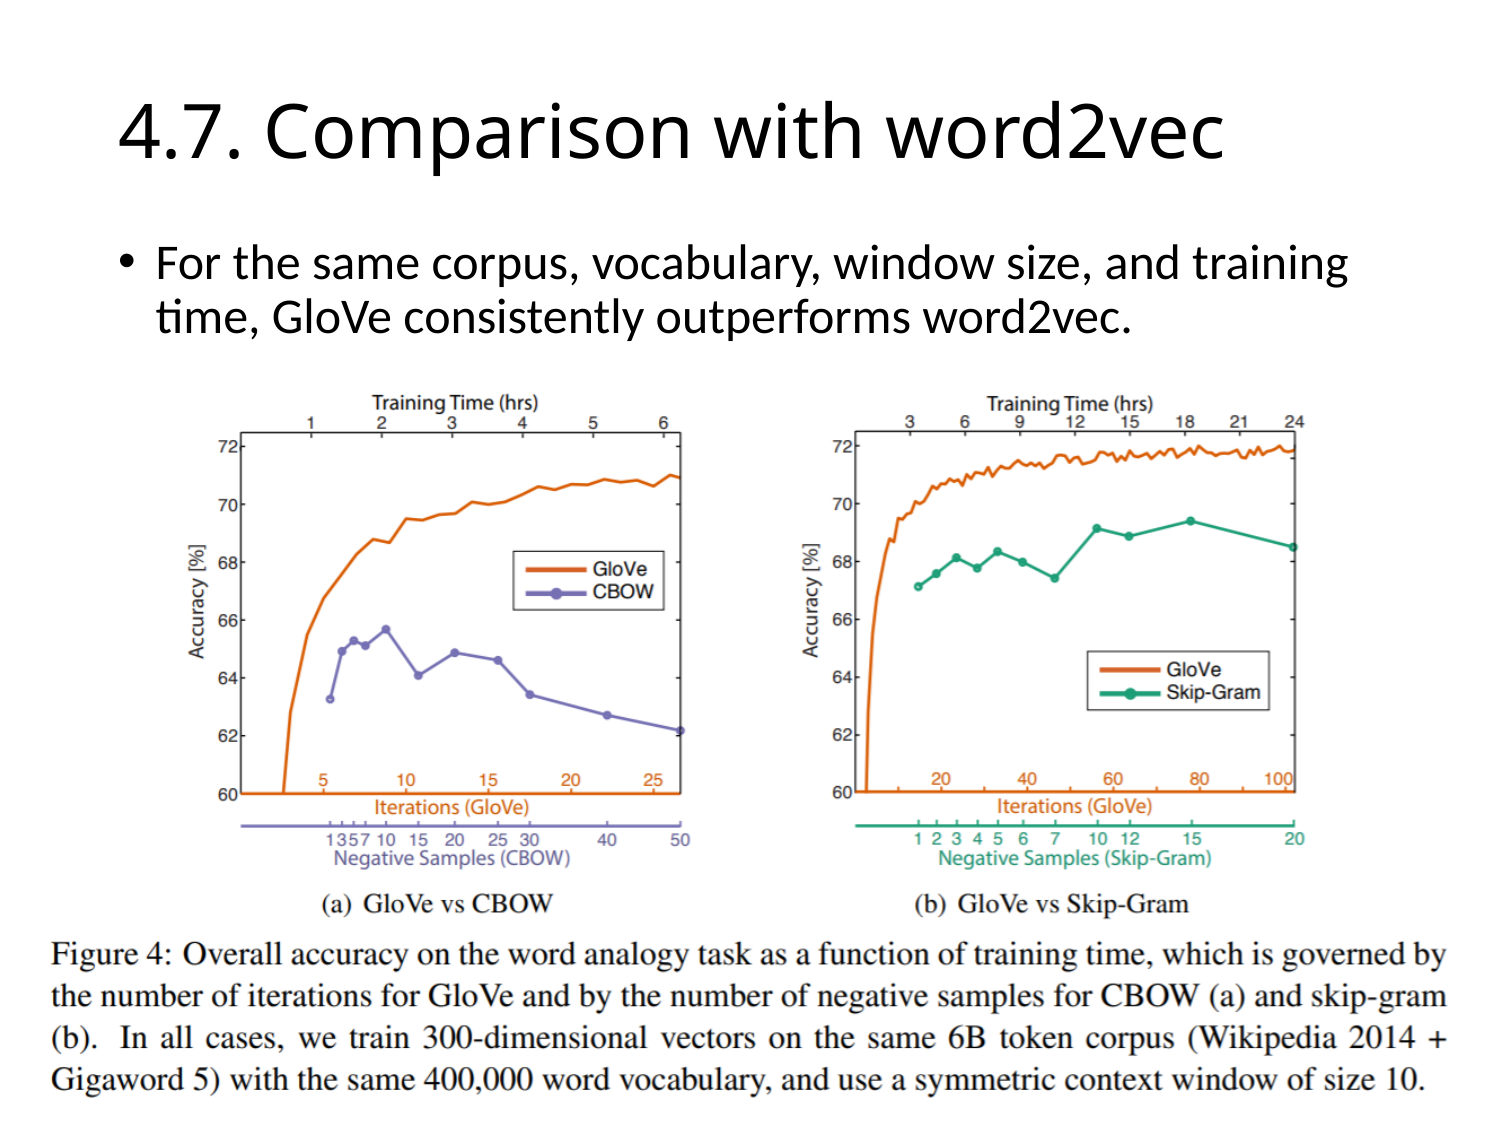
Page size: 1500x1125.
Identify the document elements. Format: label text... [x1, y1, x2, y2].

picture [34, 378, 1466, 1108]
list For the same corpus, vocabulary, window size, and training time, GloVe consistently outperforms word2vec. [103, 228, 1397, 378]
title 4.7. Comparison with word2vec [103, 59, 1397, 209]
